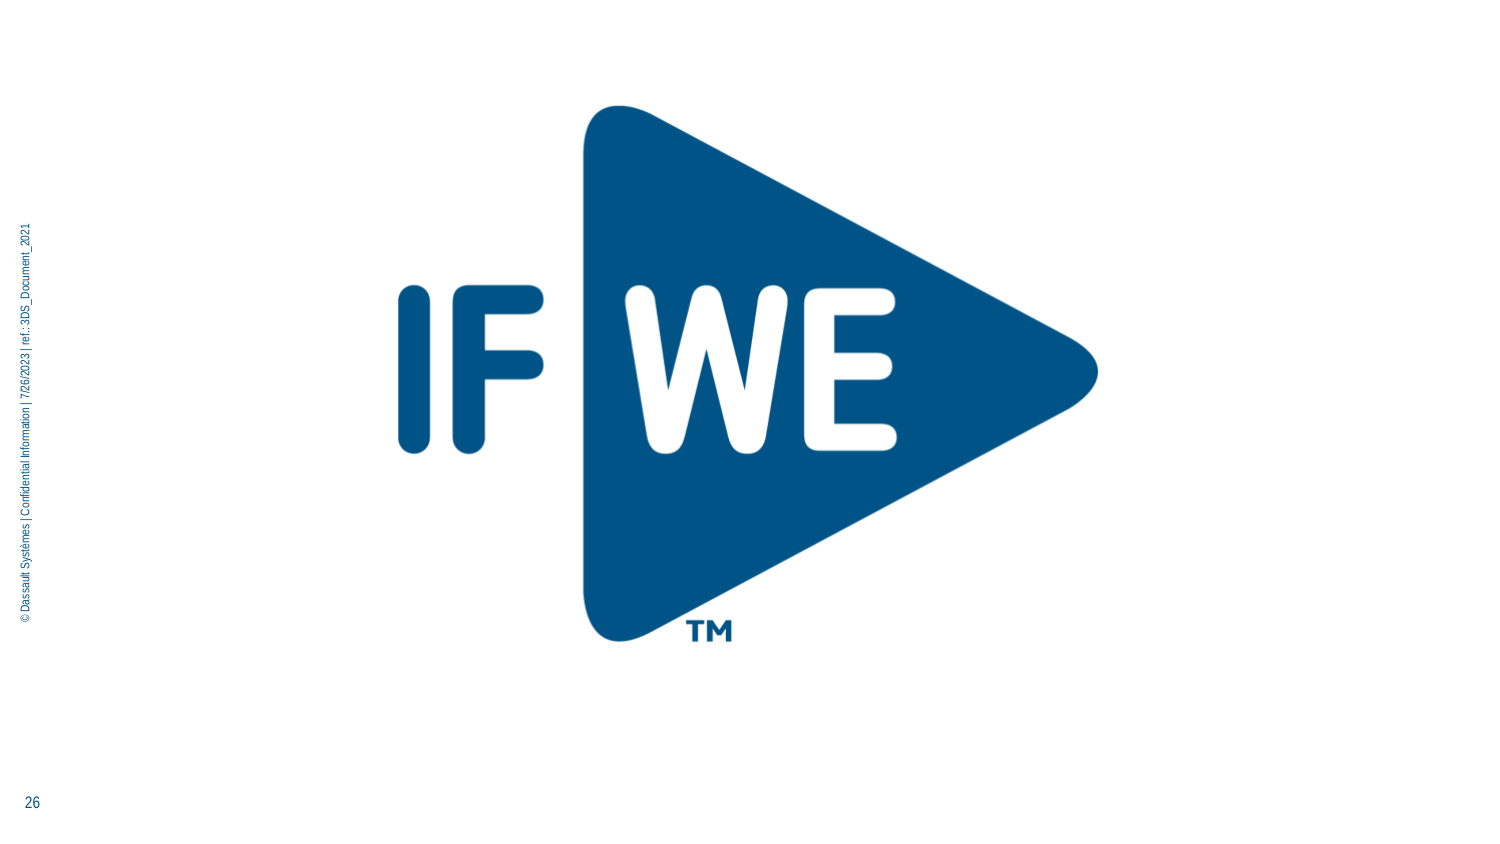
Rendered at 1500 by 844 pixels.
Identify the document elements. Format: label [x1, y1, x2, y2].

picture [383, 6, 1117, 737]
